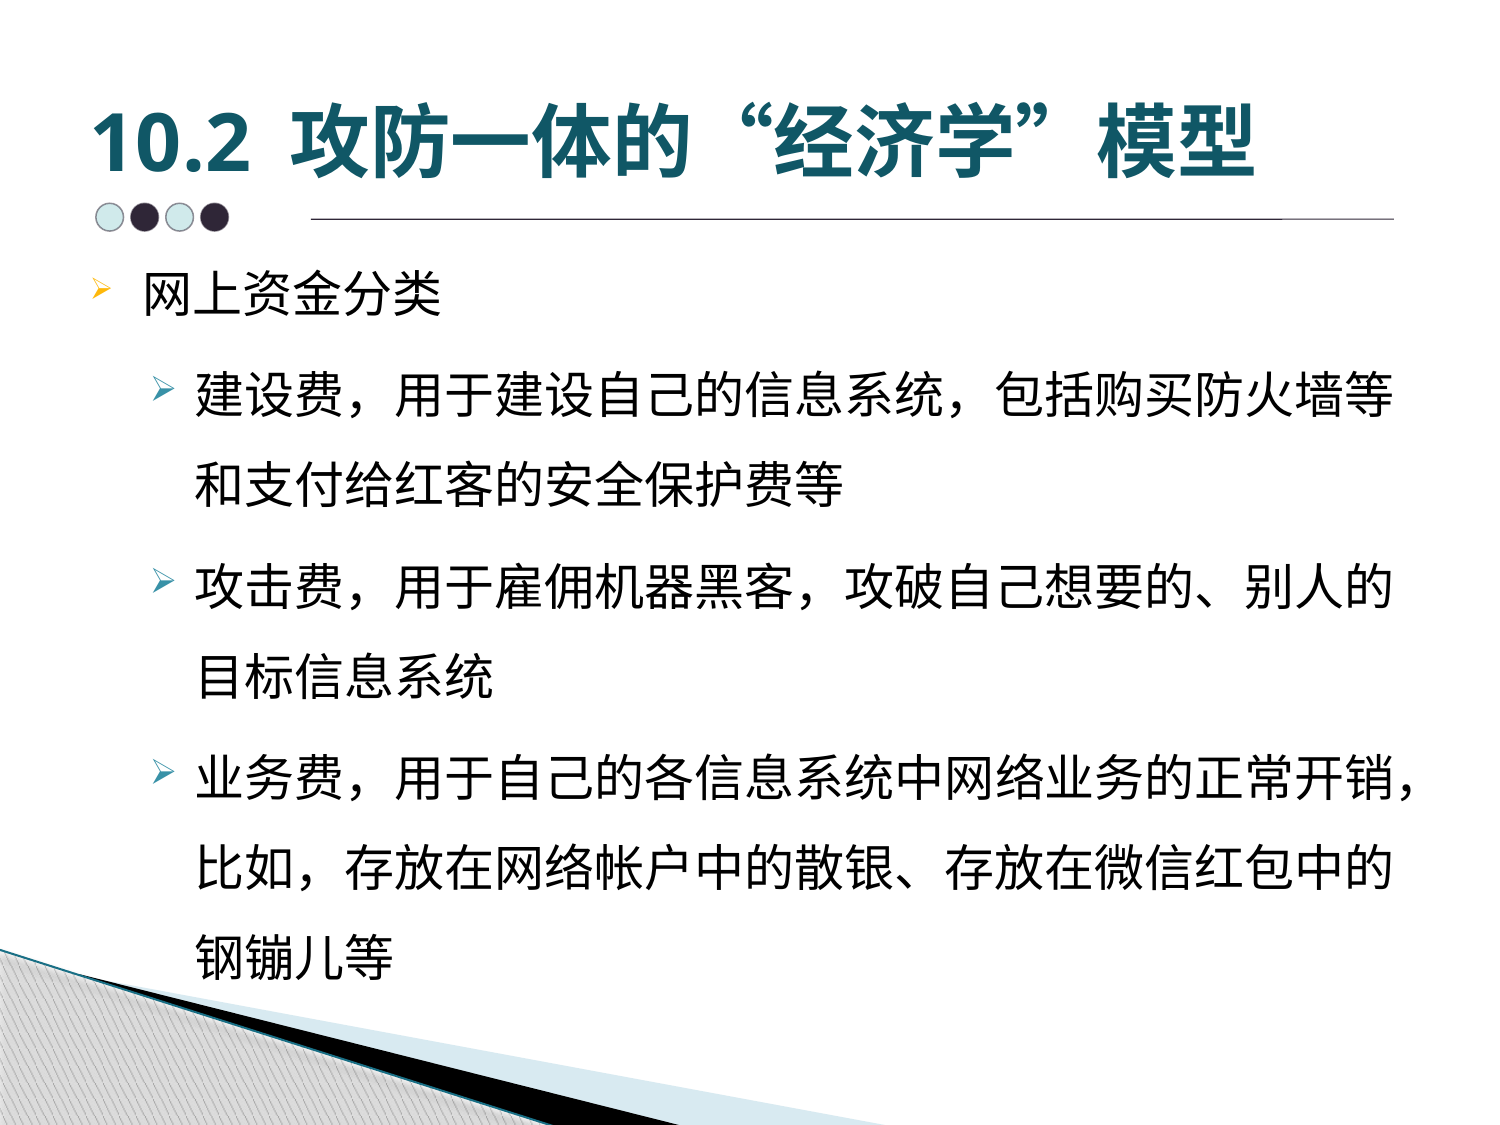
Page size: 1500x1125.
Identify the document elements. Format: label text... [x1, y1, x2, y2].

title 10.2 攻防一体的“经济学”模型 [75, 45, 1425, 224]
list 网上资金分类 建设费，用于建设自己的信息系统，包括购买防火墙等和支付给红客的安全保护费等 攻击费，用于雇佣机器黑客，攻破自己想要的、别人的目标信息系统 业务费，用于自己的各信息系统中网络业务的正常开销，比如，存放在网络帐户中的散银、存放在微信红包中的钢镚儿等 [75, 224, 1425, 968]
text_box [95, 203, 229, 232]
